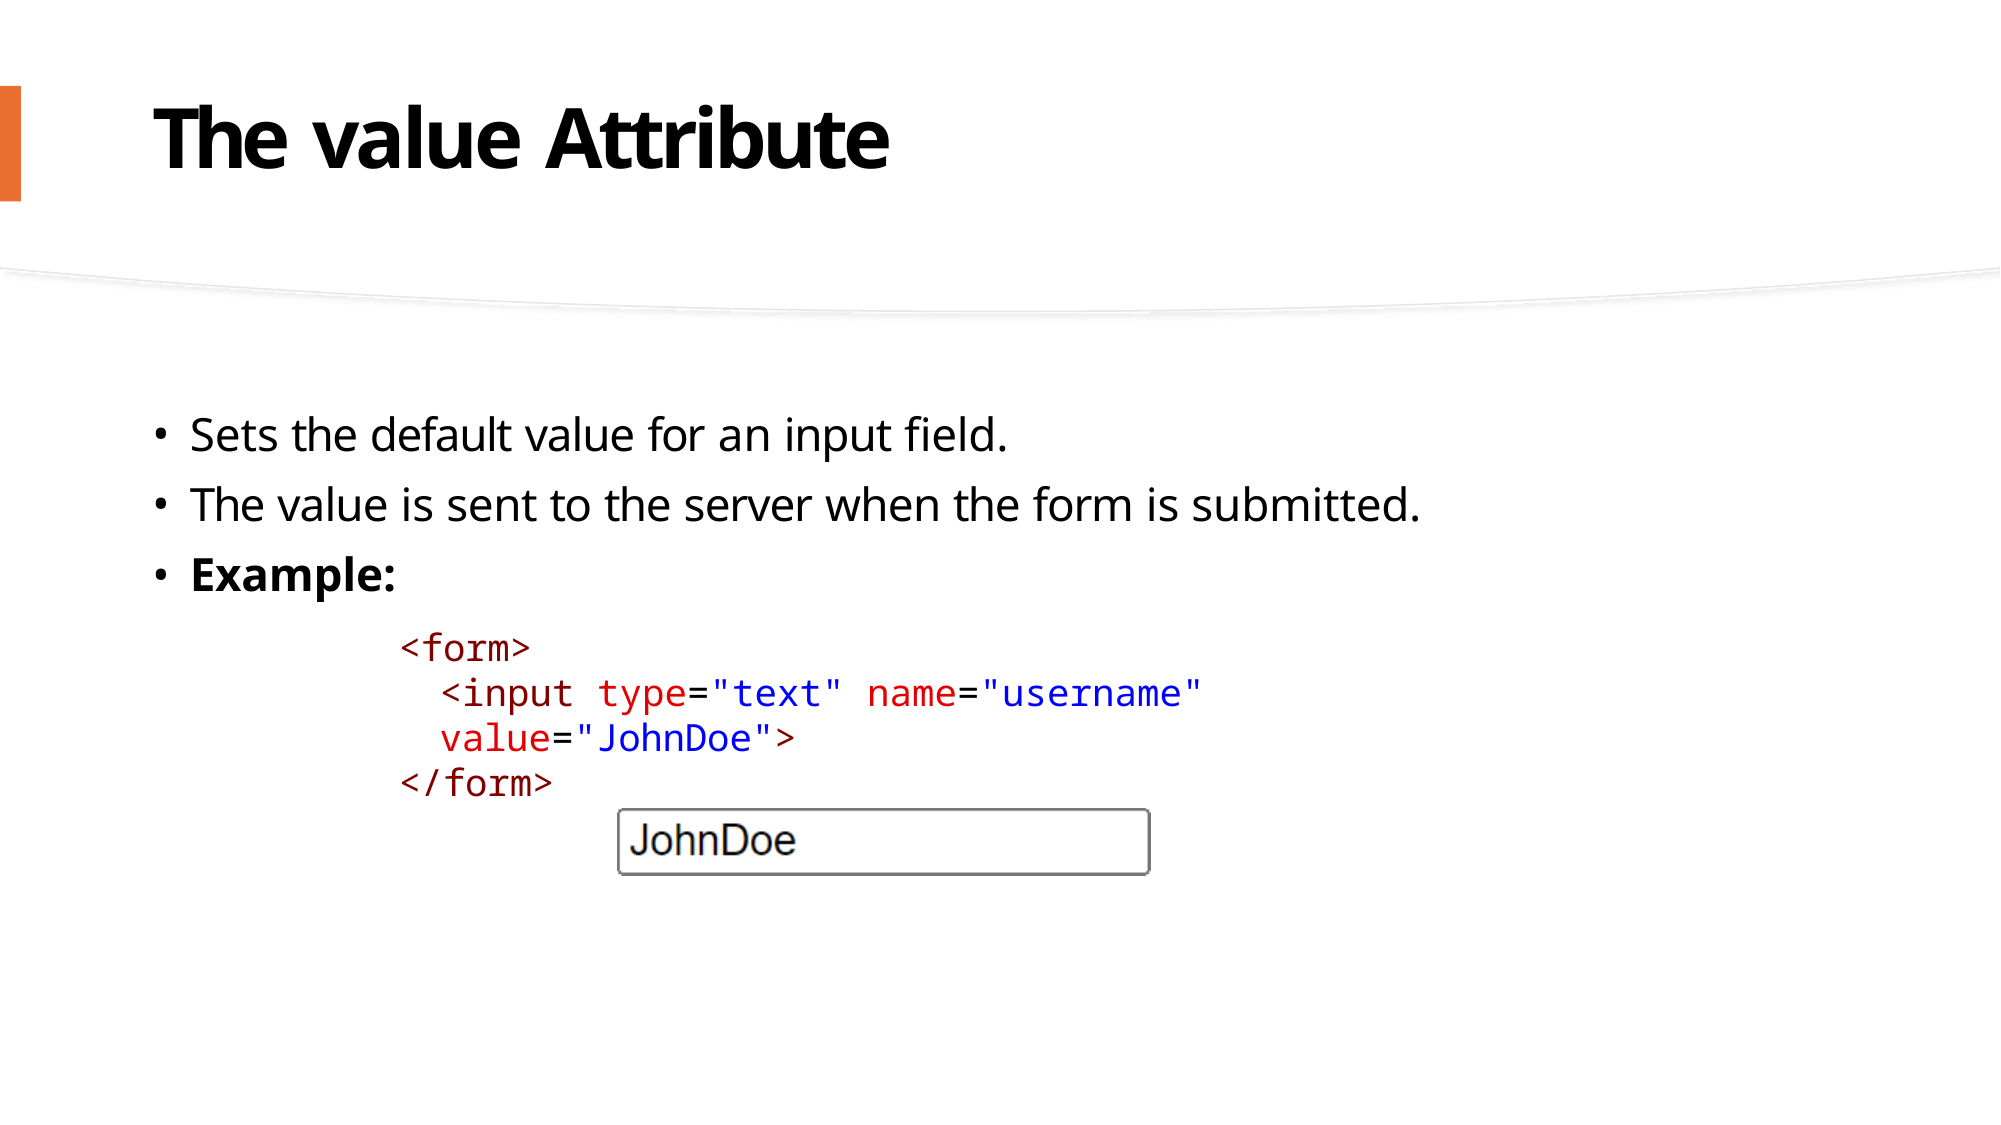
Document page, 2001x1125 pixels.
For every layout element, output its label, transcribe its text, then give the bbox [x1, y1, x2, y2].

picture [616, 808, 1151, 876]
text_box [0, 0, 2000, 324]
text_box Sets the default value for an input field. The value is sent to the server when the form is submitted. Example: <form> <input type="text" name="username" value="JohnDoe"> </form> [150, 388, 1491, 805]
